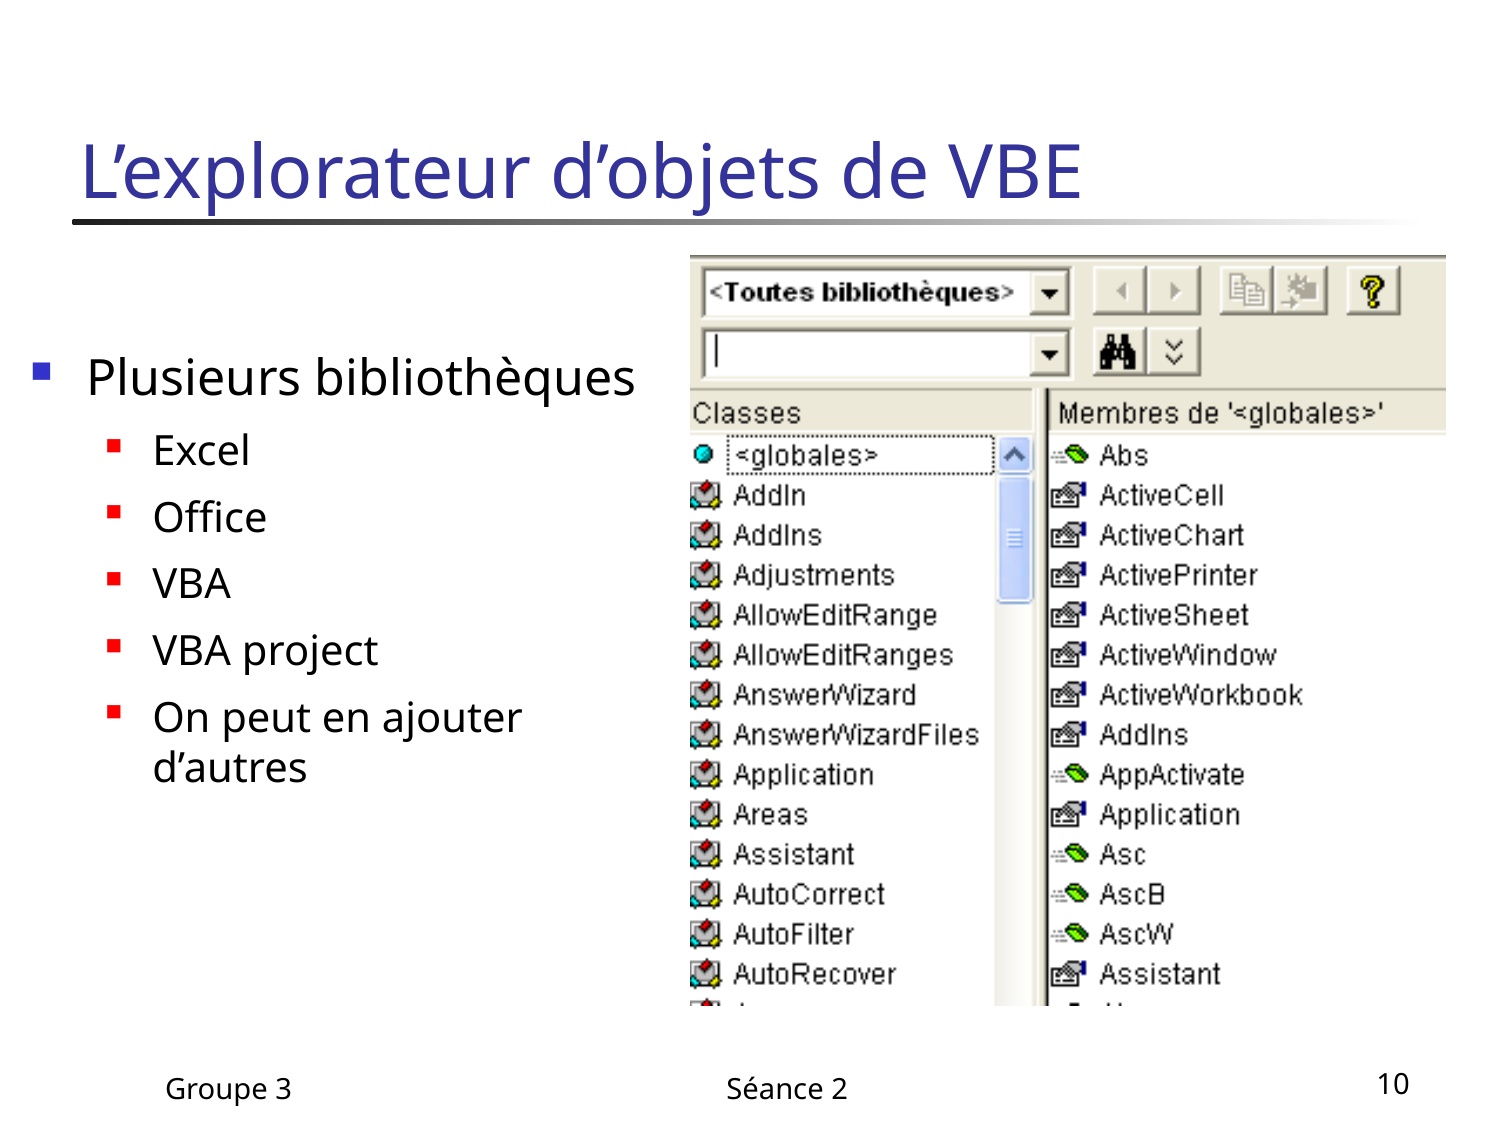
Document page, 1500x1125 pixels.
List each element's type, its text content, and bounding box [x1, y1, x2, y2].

picture [690, 255, 1446, 1006]
footer Séance 2 [549, 1037, 1026, 1113]
slide_number Groupe 3 [149, 1037, 463, 1113]
slide_number 10 [1112, 1037, 1426, 1113]
title L’explorateur d’objets de VBE [64, 33, 1448, 222]
text_box Plusieurs bibliothèques Excel Office VBA VBA project On peut en ajouter d’autres [15, 337, 680, 894]
